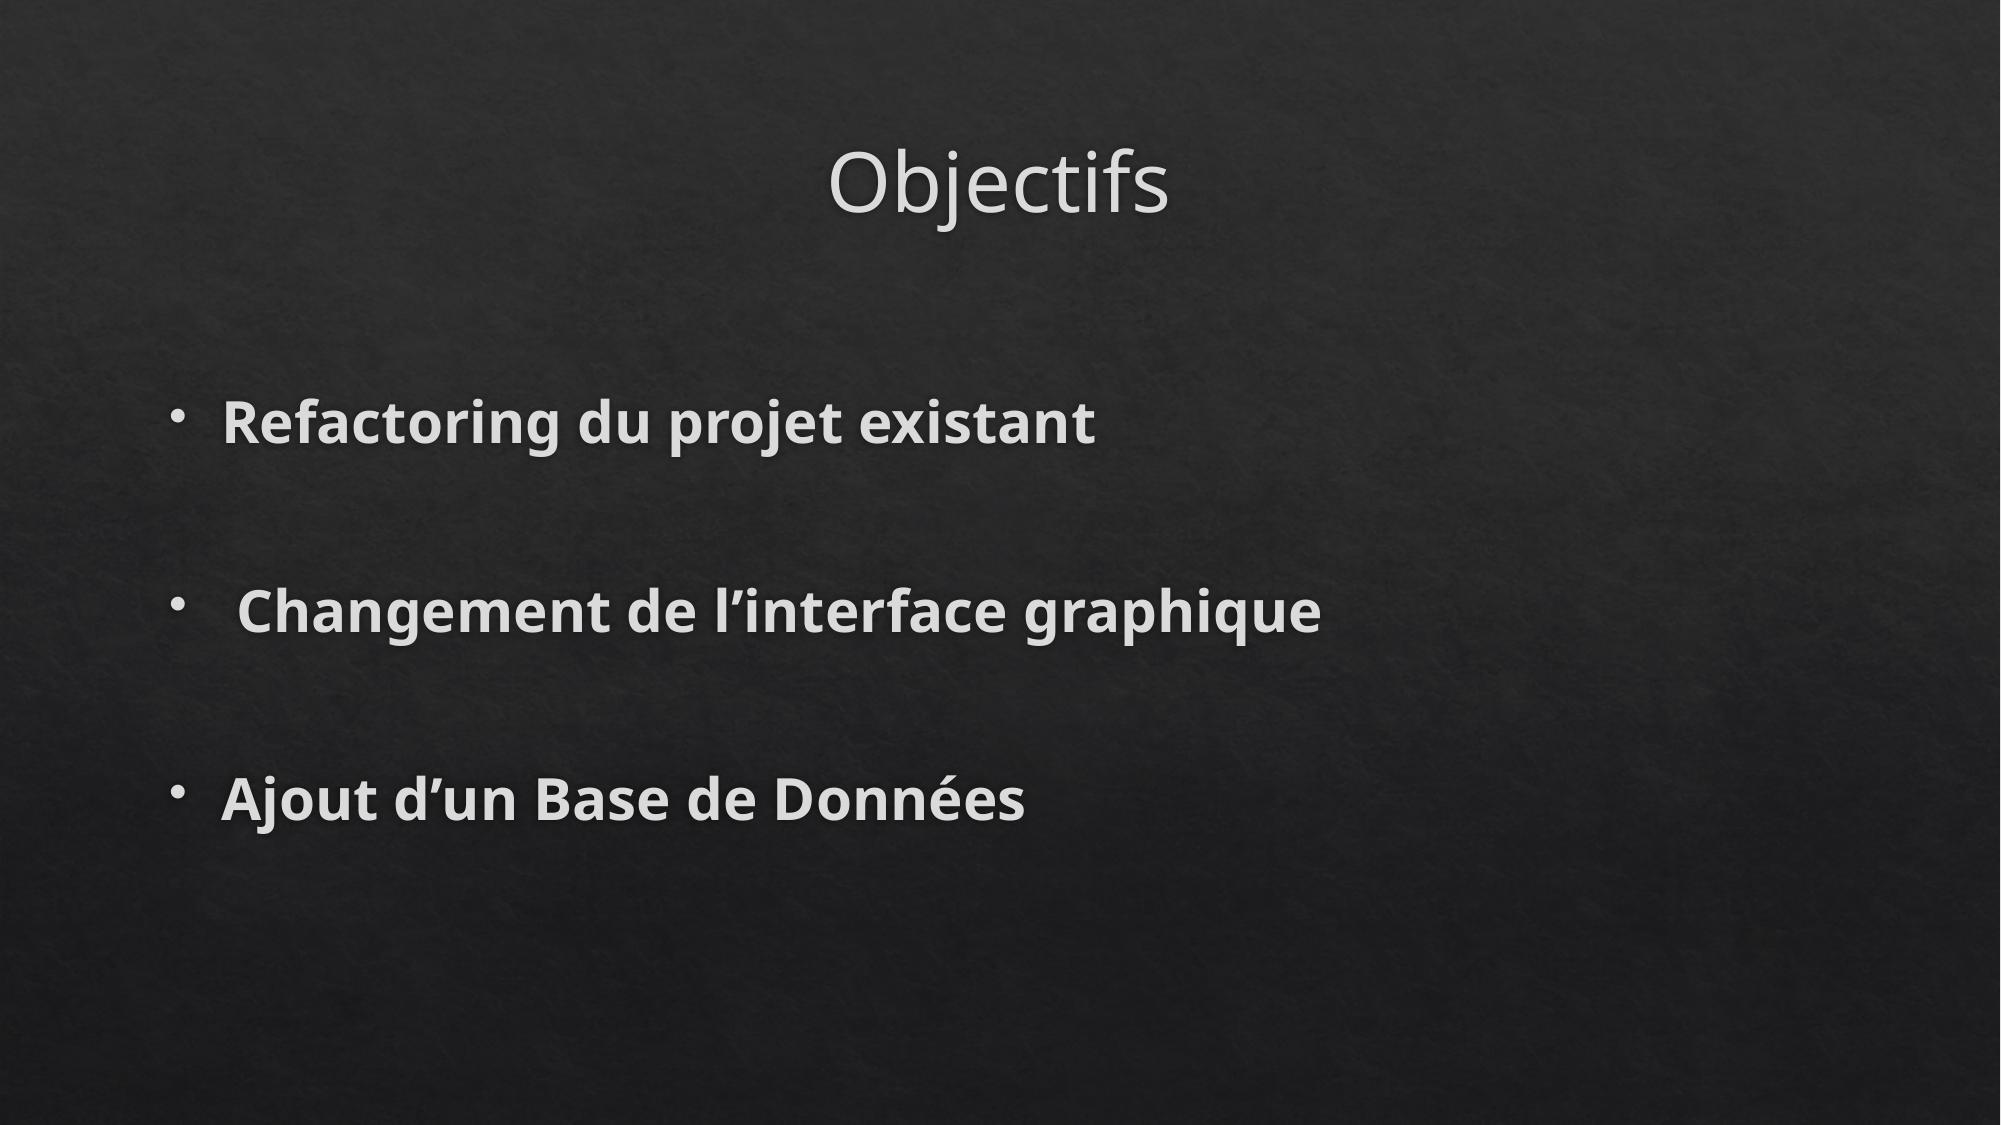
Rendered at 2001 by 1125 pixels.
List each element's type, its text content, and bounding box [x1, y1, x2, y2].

list Refactoring du projet existant Changement de l’interface graphique Ajout d’un Base de Données [149, 284, 1849, 950]
title Objectifs [149, 99, 1849, 260]
